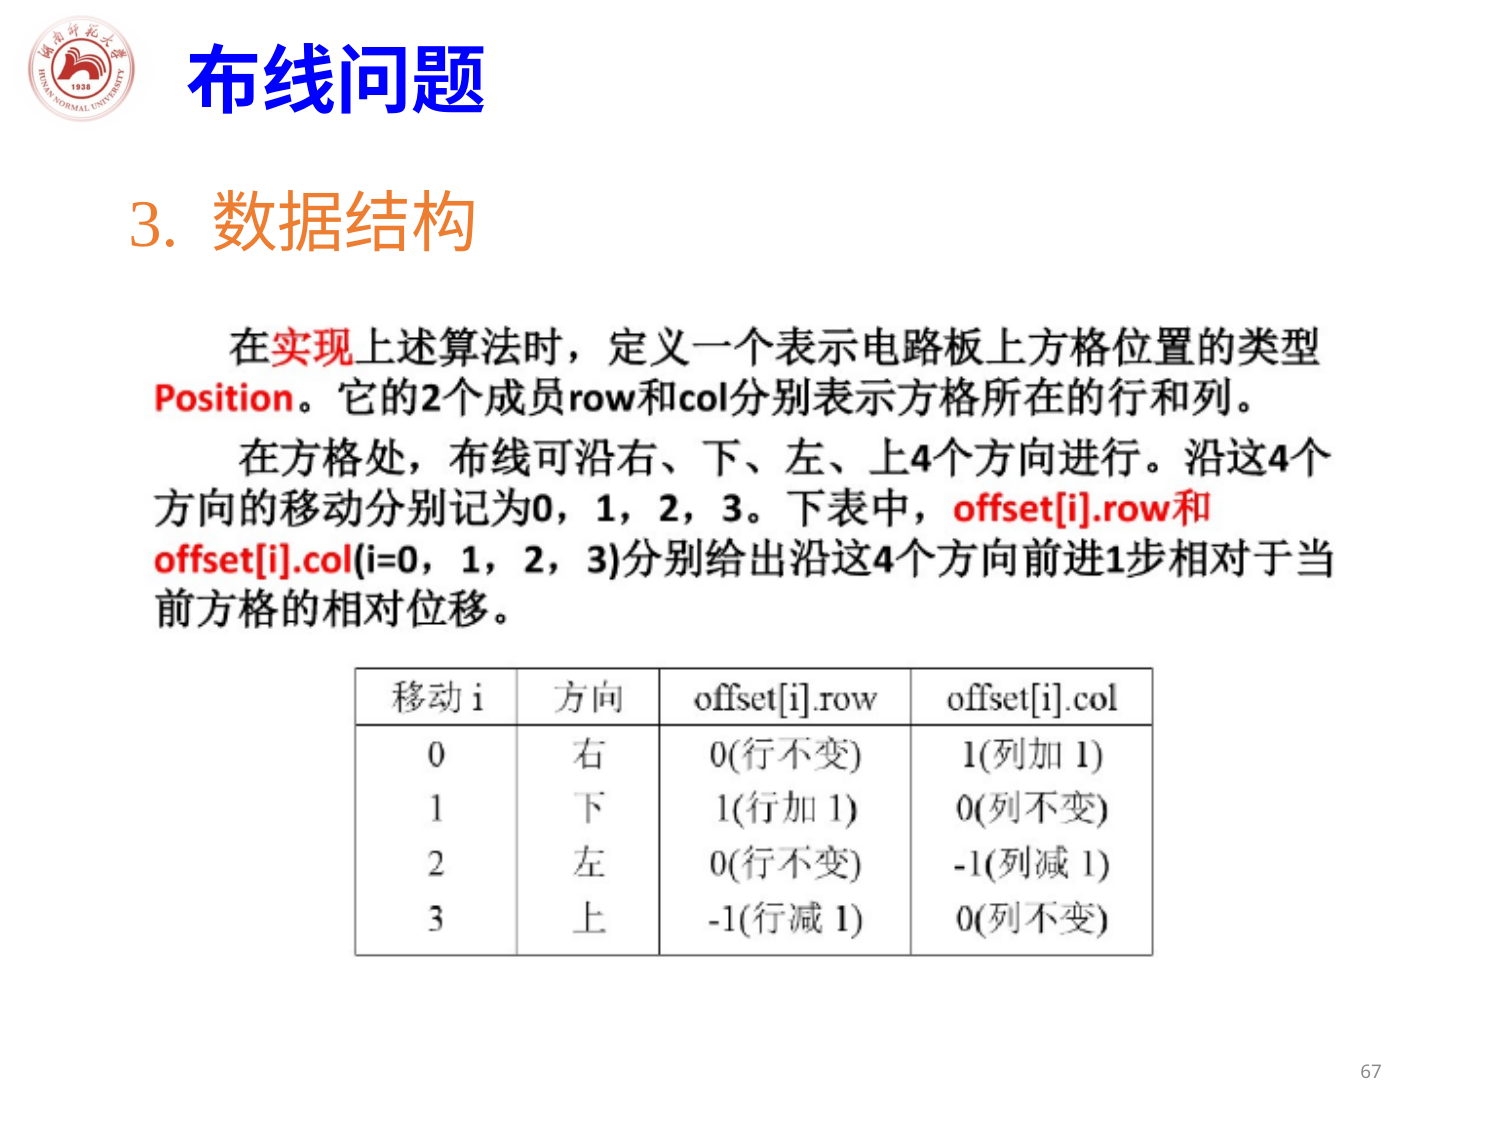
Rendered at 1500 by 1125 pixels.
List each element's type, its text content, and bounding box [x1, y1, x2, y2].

picture [111, 297, 1388, 988]
slide_number 67 [1059, 1042, 1397, 1103]
picture [41, 38, 124, 102]
text_box 布线问题 [171, 18, 1275, 138]
text_box 3. 数据结构 [113, 172, 1376, 267]
